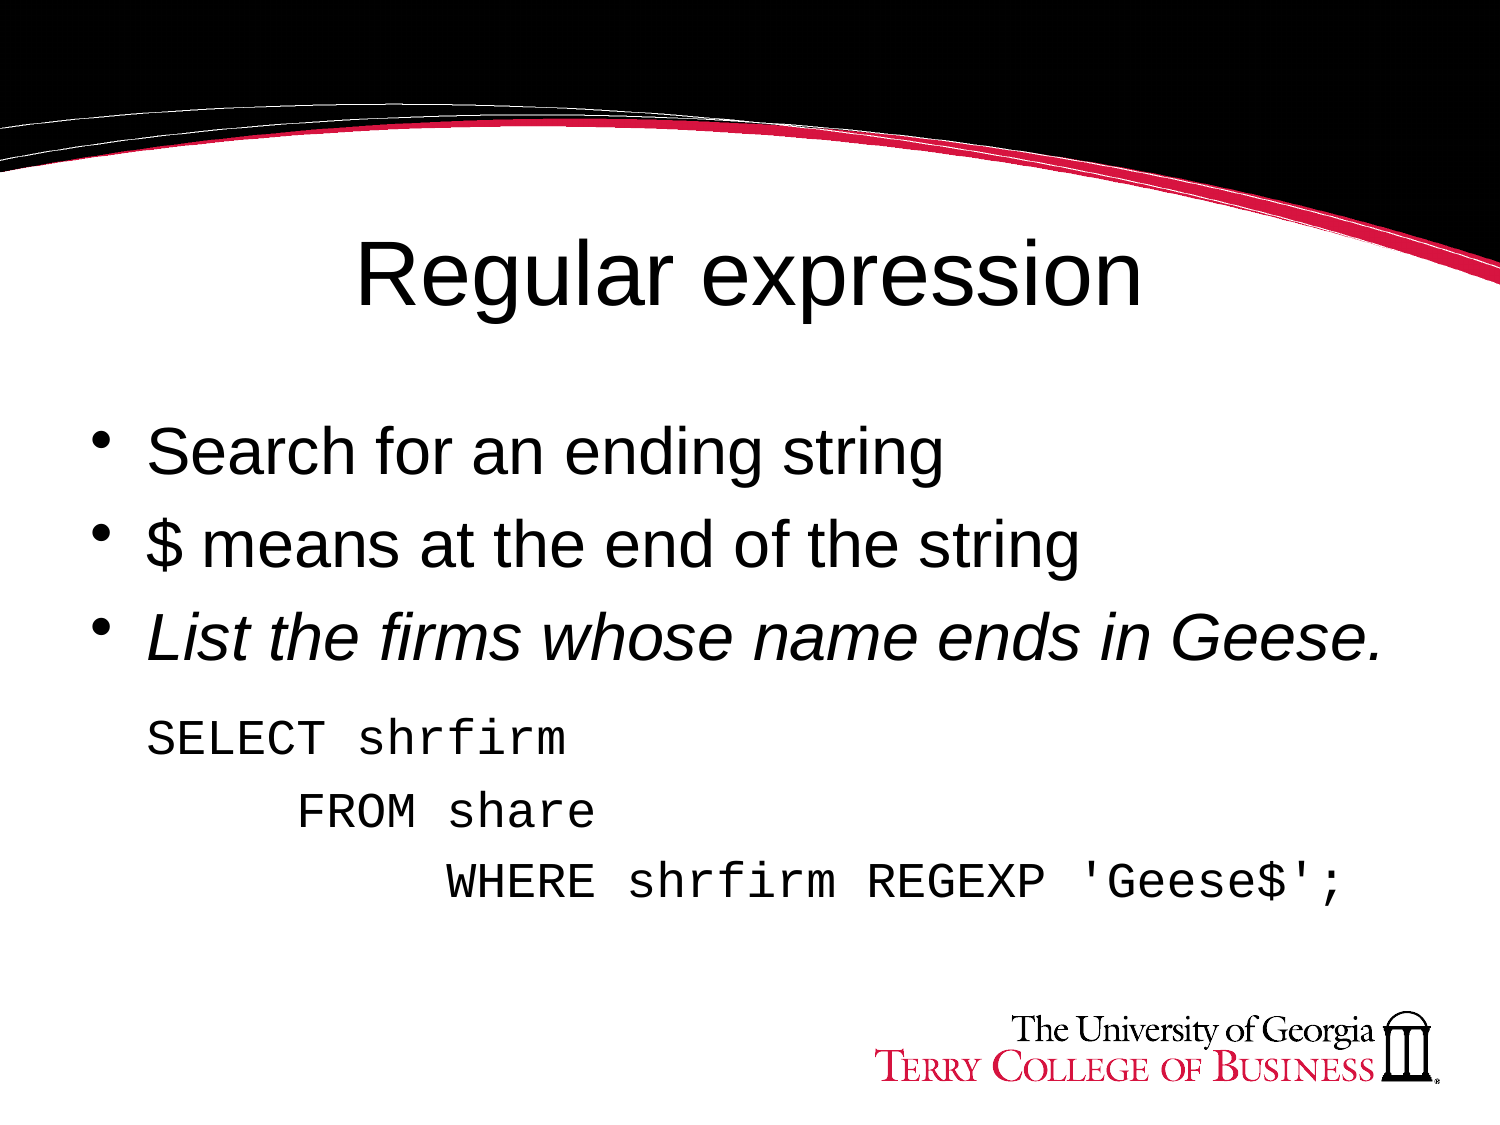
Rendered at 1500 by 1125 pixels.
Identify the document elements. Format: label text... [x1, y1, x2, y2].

picture [0, 0, 1500, 286]
title Regular expression [75, 174, 1425, 363]
list Search for an ending string $ means at the end of the string List the firms whose name ends in Geese. SELECT shrfirm FROM share WHERE shrfirm REGEXP 'Geese$'; [75, 399, 1425, 1005]
picture [875, 1011, 1440, 1084]
